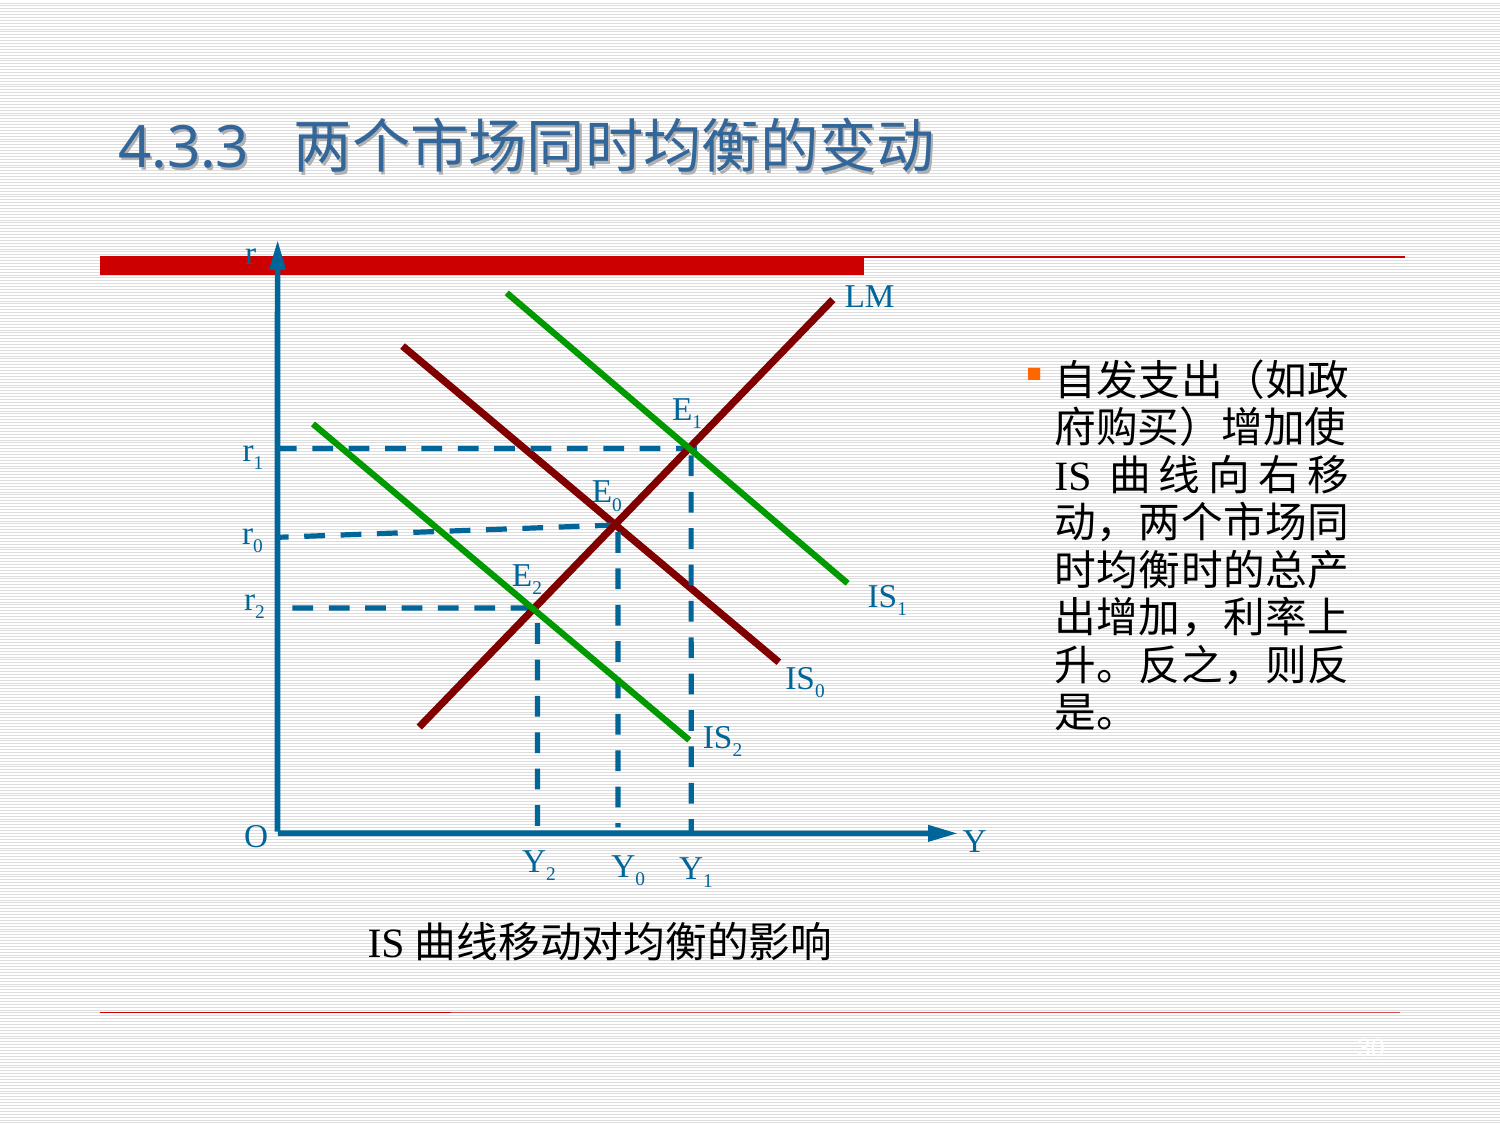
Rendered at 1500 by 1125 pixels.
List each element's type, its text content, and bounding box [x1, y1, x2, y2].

text_box IS曲线移动对均衡的影响 [255, 913, 954, 978]
slide_number 30 [1074, 1024, 1401, 1103]
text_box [241, 231, 1026, 905]
text_box 自发支出（如政府购买）增加使IS曲线向右移动，两个市场同时均衡时的总产出增加，利率上升。反之，则反是。 [1030, 350, 1365, 728]
text_box 4.3.3 两个市场同时均衡的变动 [103, 113, 984, 185]
